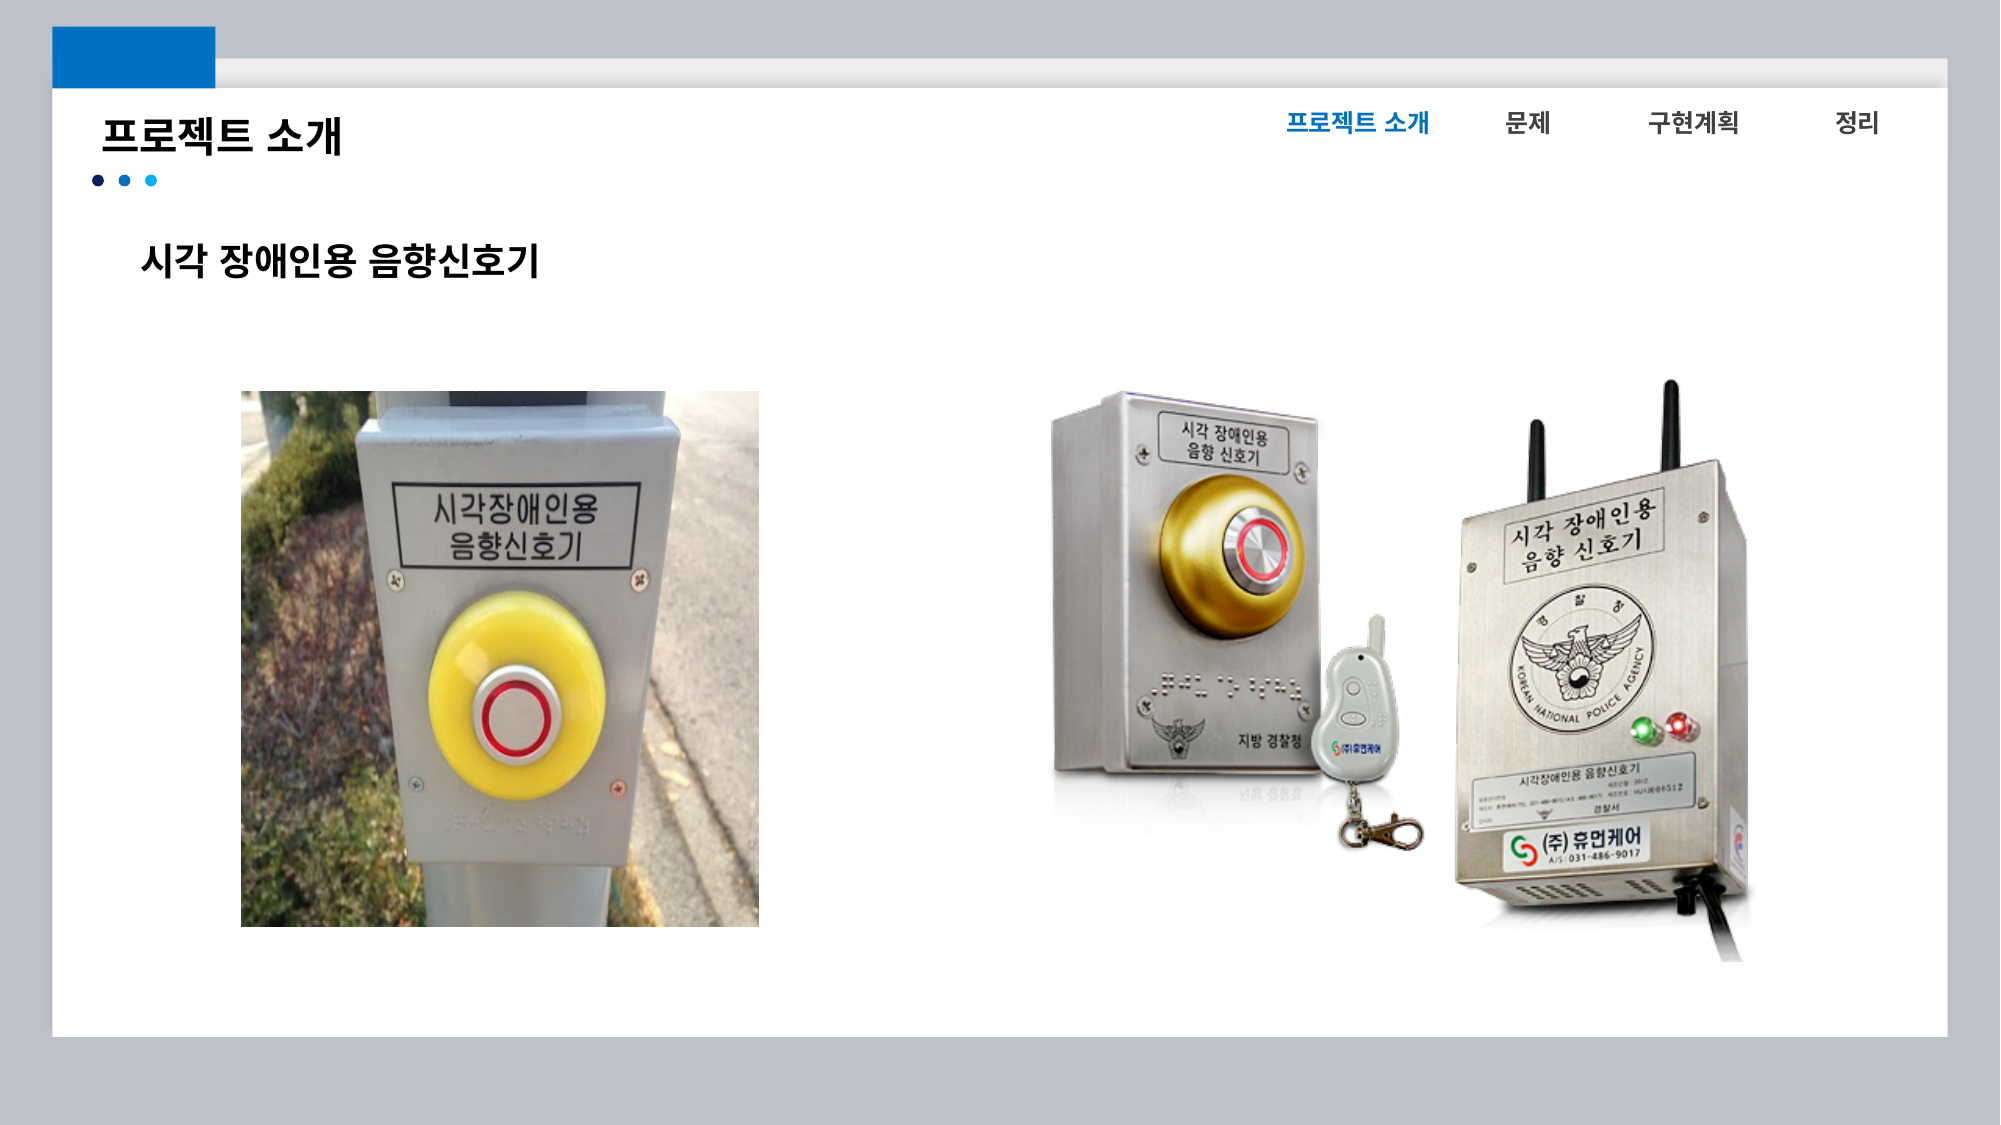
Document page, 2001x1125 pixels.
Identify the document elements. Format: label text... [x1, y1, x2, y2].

text_box 시각 장애인용 음향신호기 [125, 231, 556, 291]
text_box [143, 173, 158, 188]
text_box 프로젝트 소개 [86, 103, 359, 169]
picture [241, 391, 759, 927]
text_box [1263, 100, 1899, 146]
text_box [90, 173, 105, 188]
text_box [51, 26, 217, 89]
text_box [117, 173, 132, 188]
picture [1044, 379, 1759, 962]
